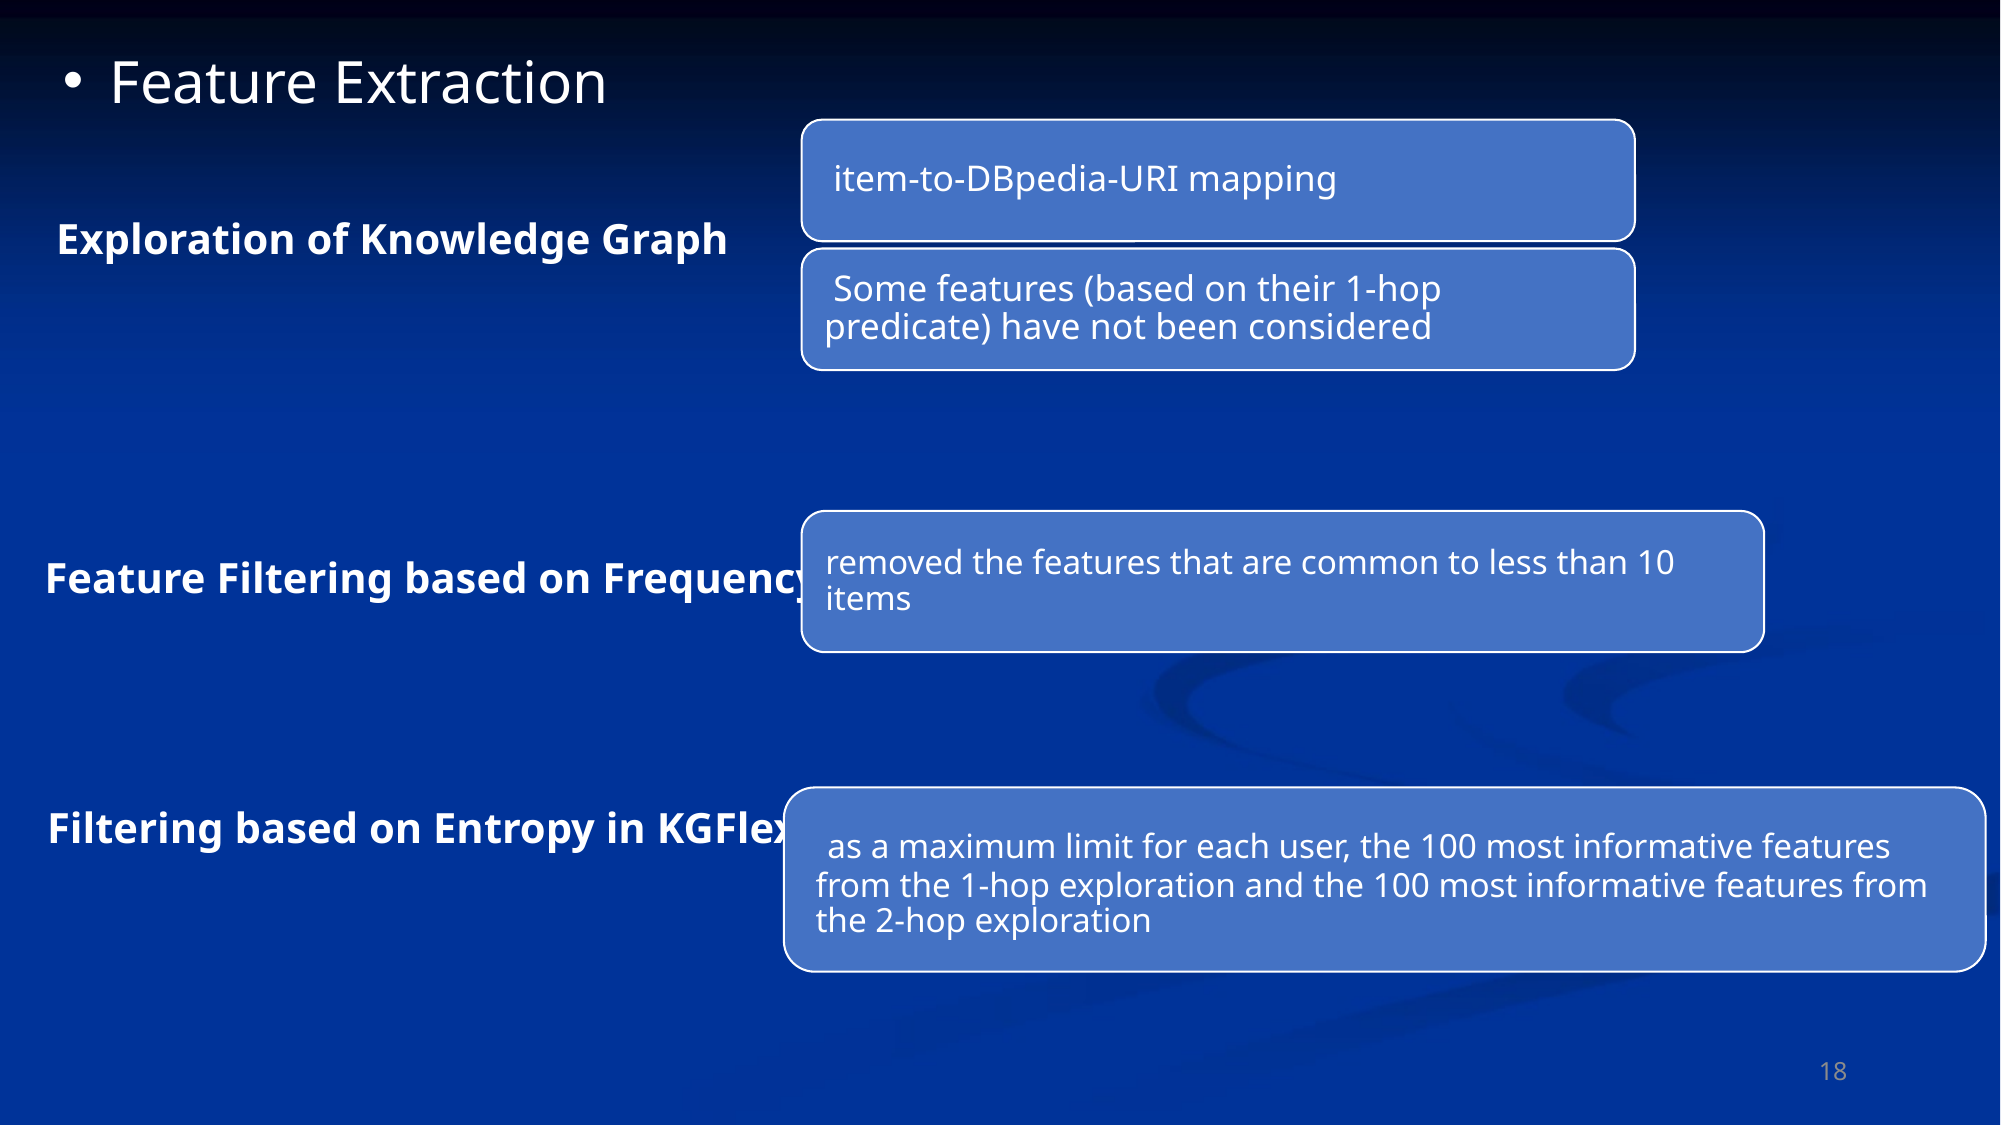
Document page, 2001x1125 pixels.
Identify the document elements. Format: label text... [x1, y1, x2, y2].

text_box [94, 111, 1636, 377]
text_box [94, 510, 1765, 653]
picture [0, 0, 2001, 1125]
text_box Feature Extraction [48, 37, 1333, 123]
slide_number 18 [1412, 1042, 1863, 1103]
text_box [94, 787, 1986, 974]
